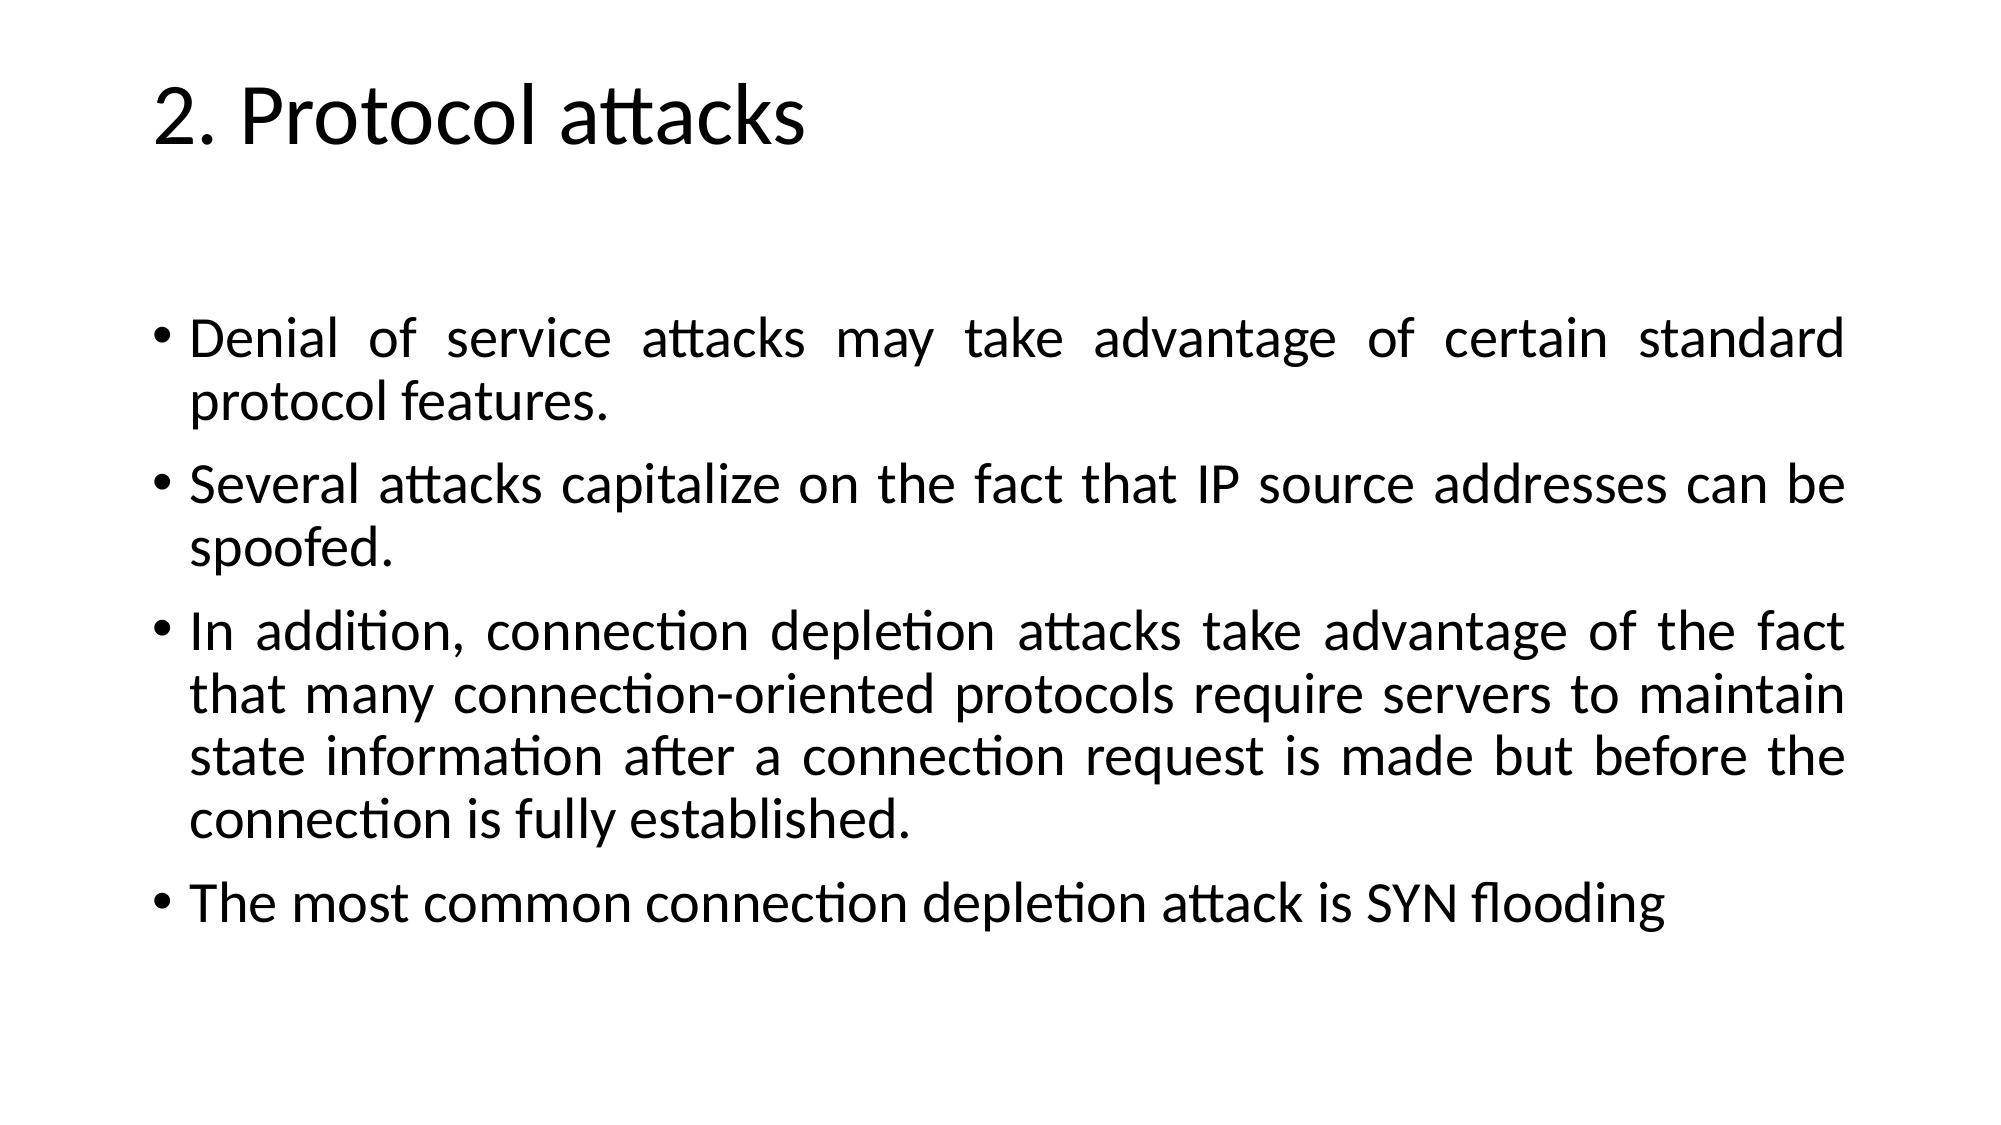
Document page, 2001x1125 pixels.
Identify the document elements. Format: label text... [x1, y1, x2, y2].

list Denial of service attacks may take advantage of certain standard protocol features. Several attacks capitalize on the fact that IP source addresses can be spoofed. In addition, connection depletion attacks take advantage of the fact that many connection-oriented protocols require servers to maintain state information after a connection request is made but before the connection is fully established. The most common connection depletion attack is SYN flooding [137, 299, 1863, 1014]
title 2. Protocol attacks [137, 59, 1863, 278]
